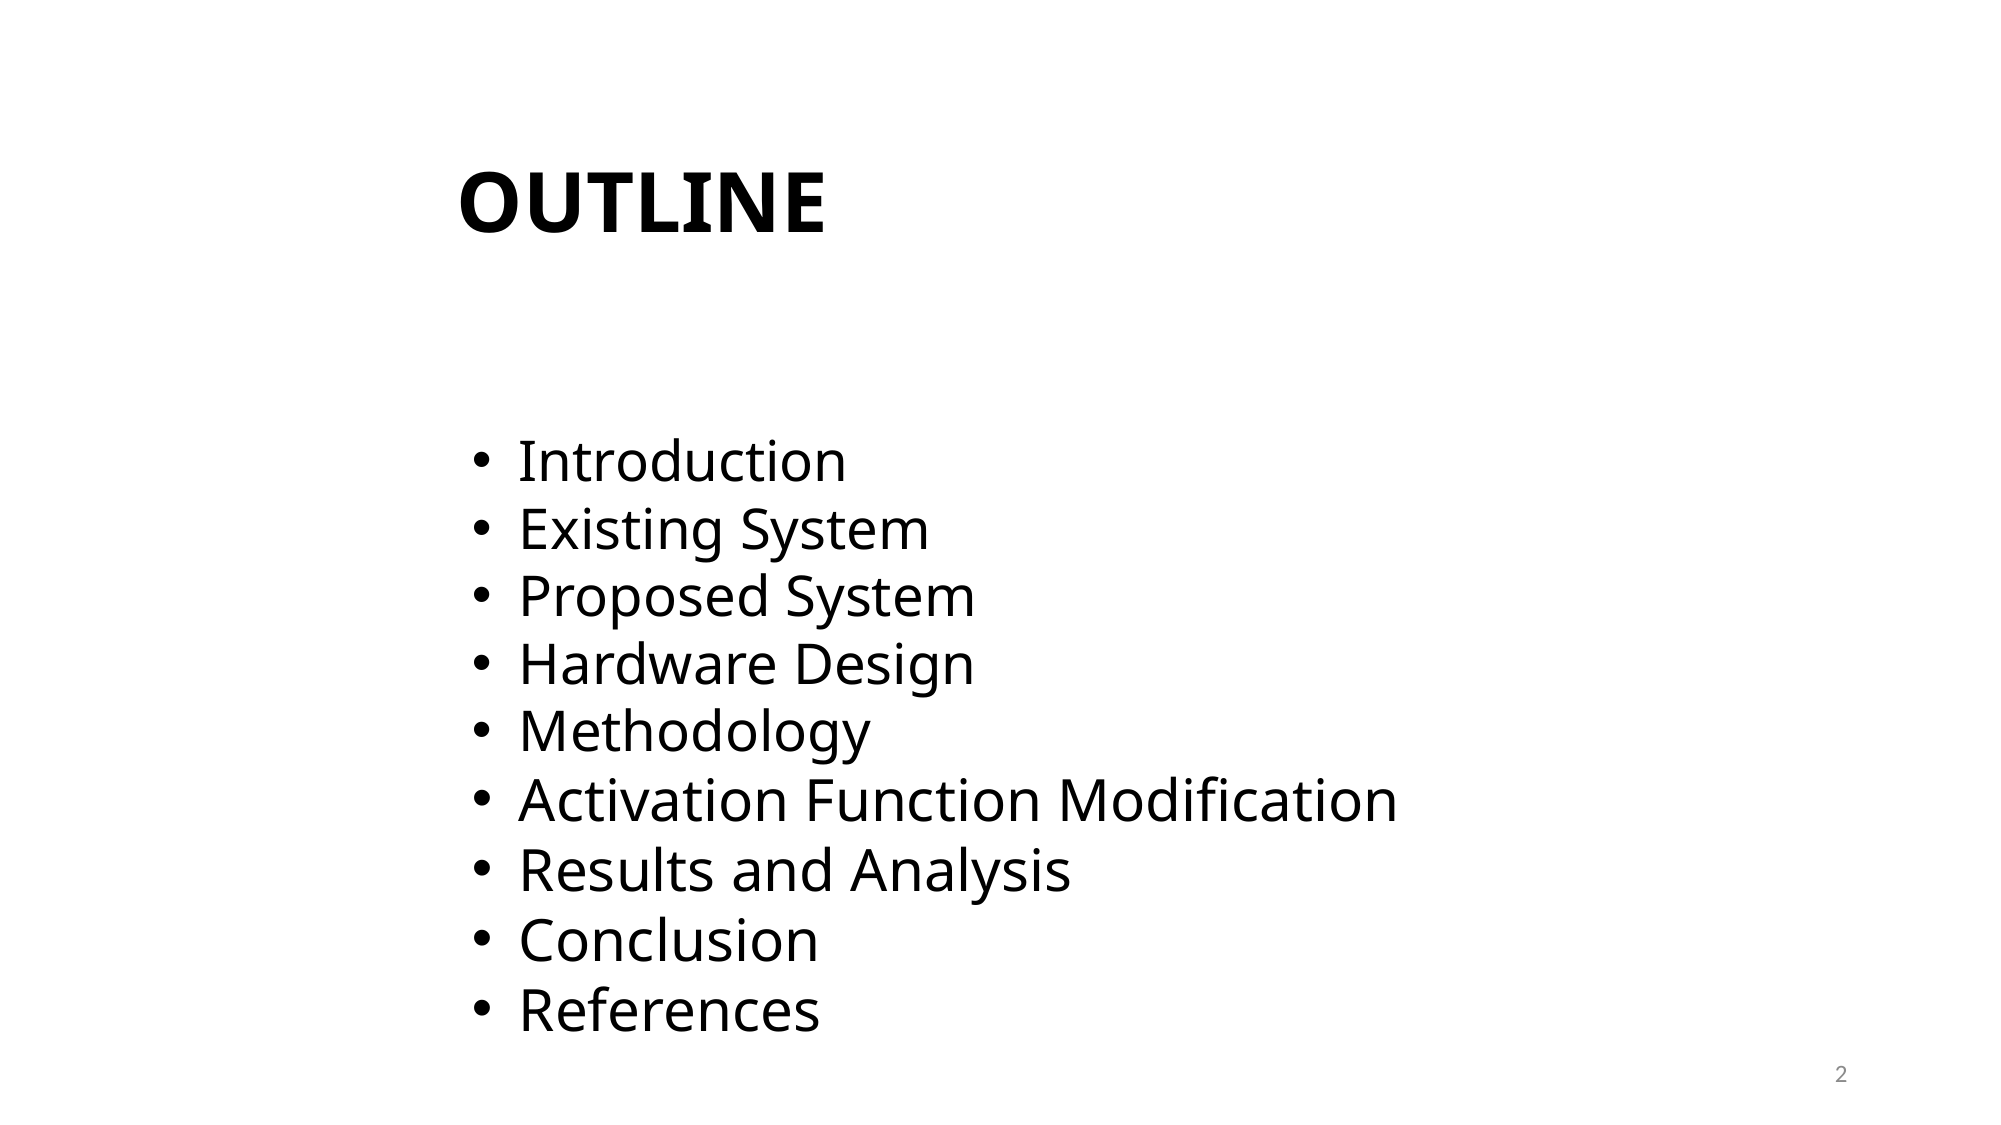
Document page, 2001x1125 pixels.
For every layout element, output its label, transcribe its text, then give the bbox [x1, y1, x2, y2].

text_box OUTLINE [442, 141, 1457, 257]
text_box Introduction Existing System Proposed System Hardware Design Methodology Activation Function Modification Results and Analysis Conclusion References [457, 350, 1457, 1118]
slide_number 2 [1412, 1042, 1863, 1103]
